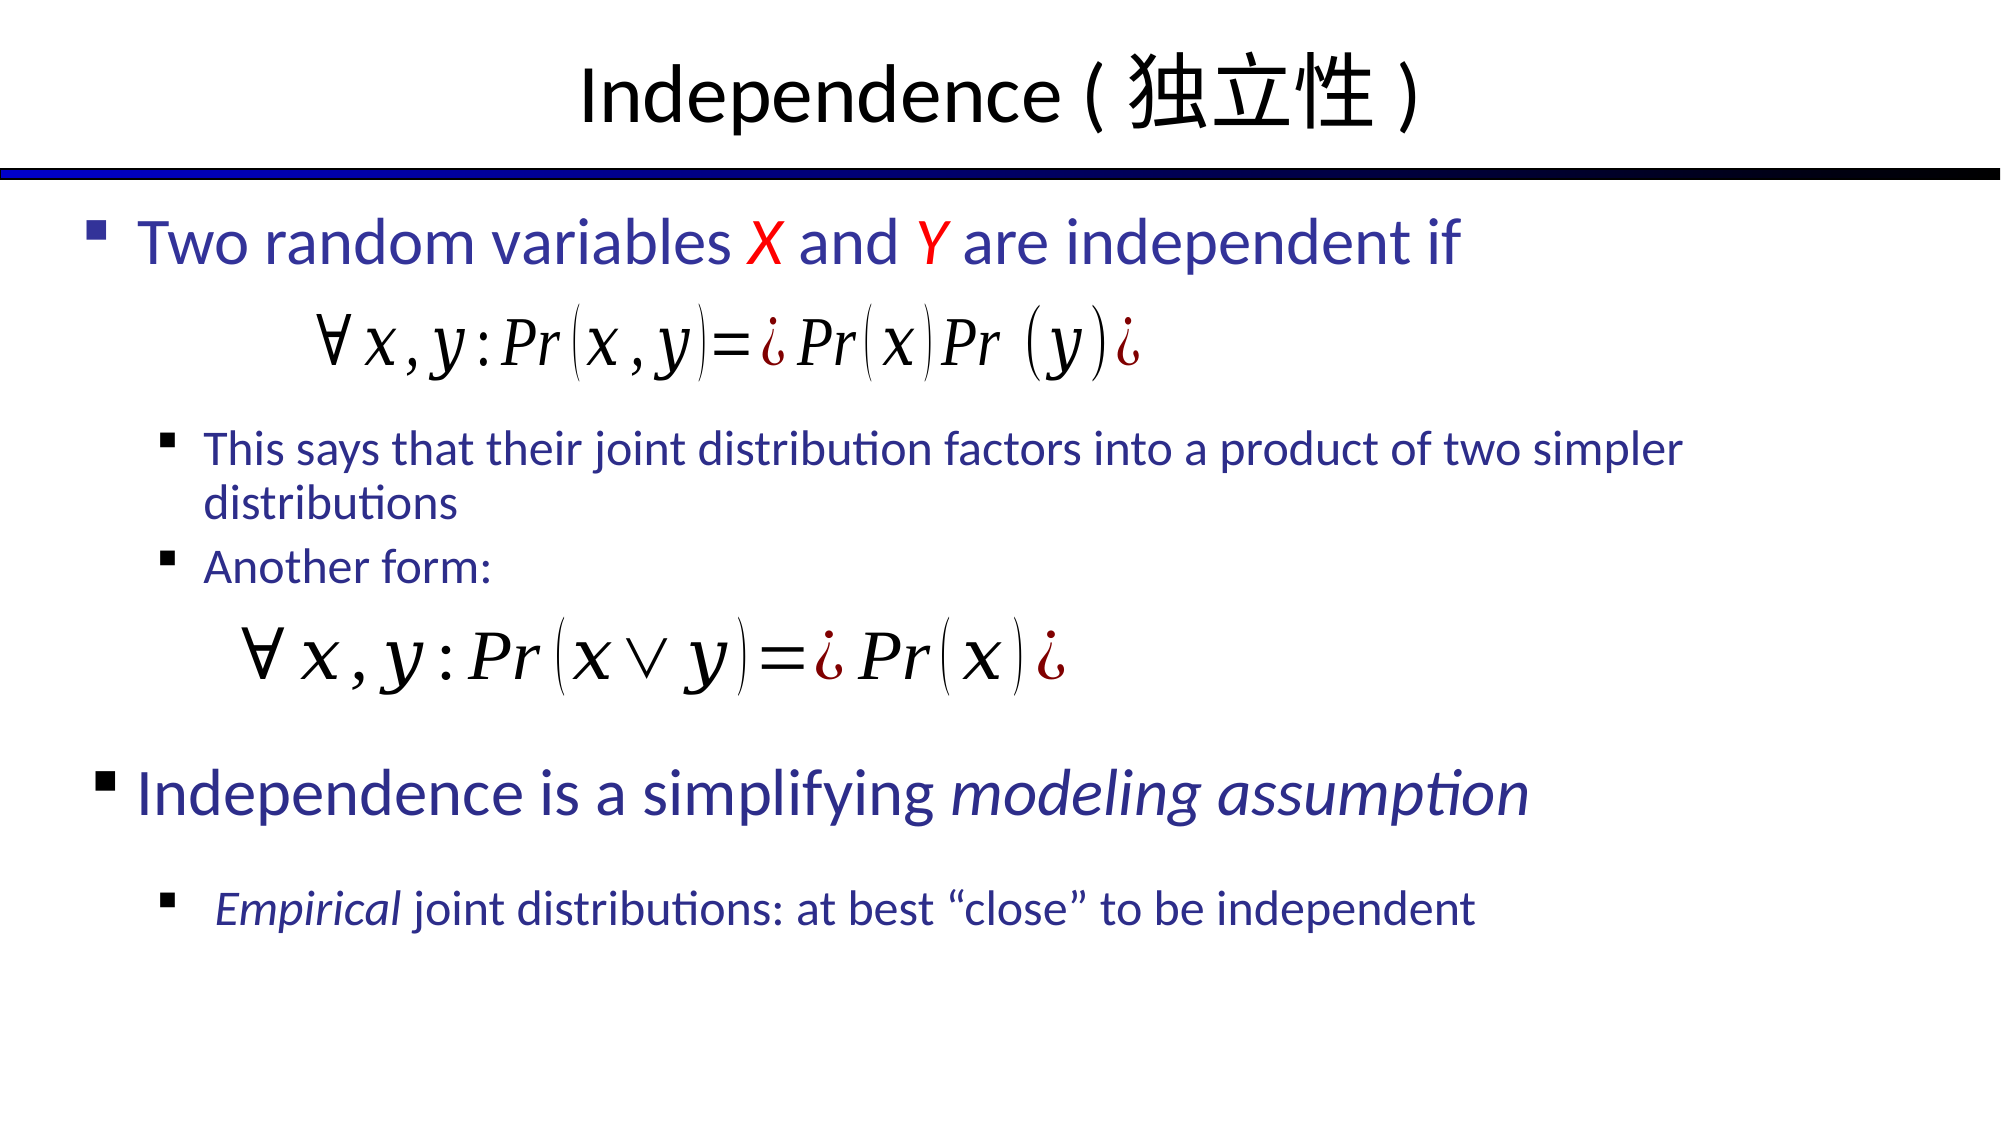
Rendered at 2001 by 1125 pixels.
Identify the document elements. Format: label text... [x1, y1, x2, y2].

title Independence (独立性) [0, 0, 2000, 184]
list Two random variables X and Y are independent if This says that their joint distribution factors into a product of two simpler distributions Another form: [66, 198, 1934, 301]
text_box Empirical joint distributions: at best “close” to be independent [66, 875, 1575, 951]
text_box Independence is a simplifying modeling assumption [0, 750, 1867, 851]
